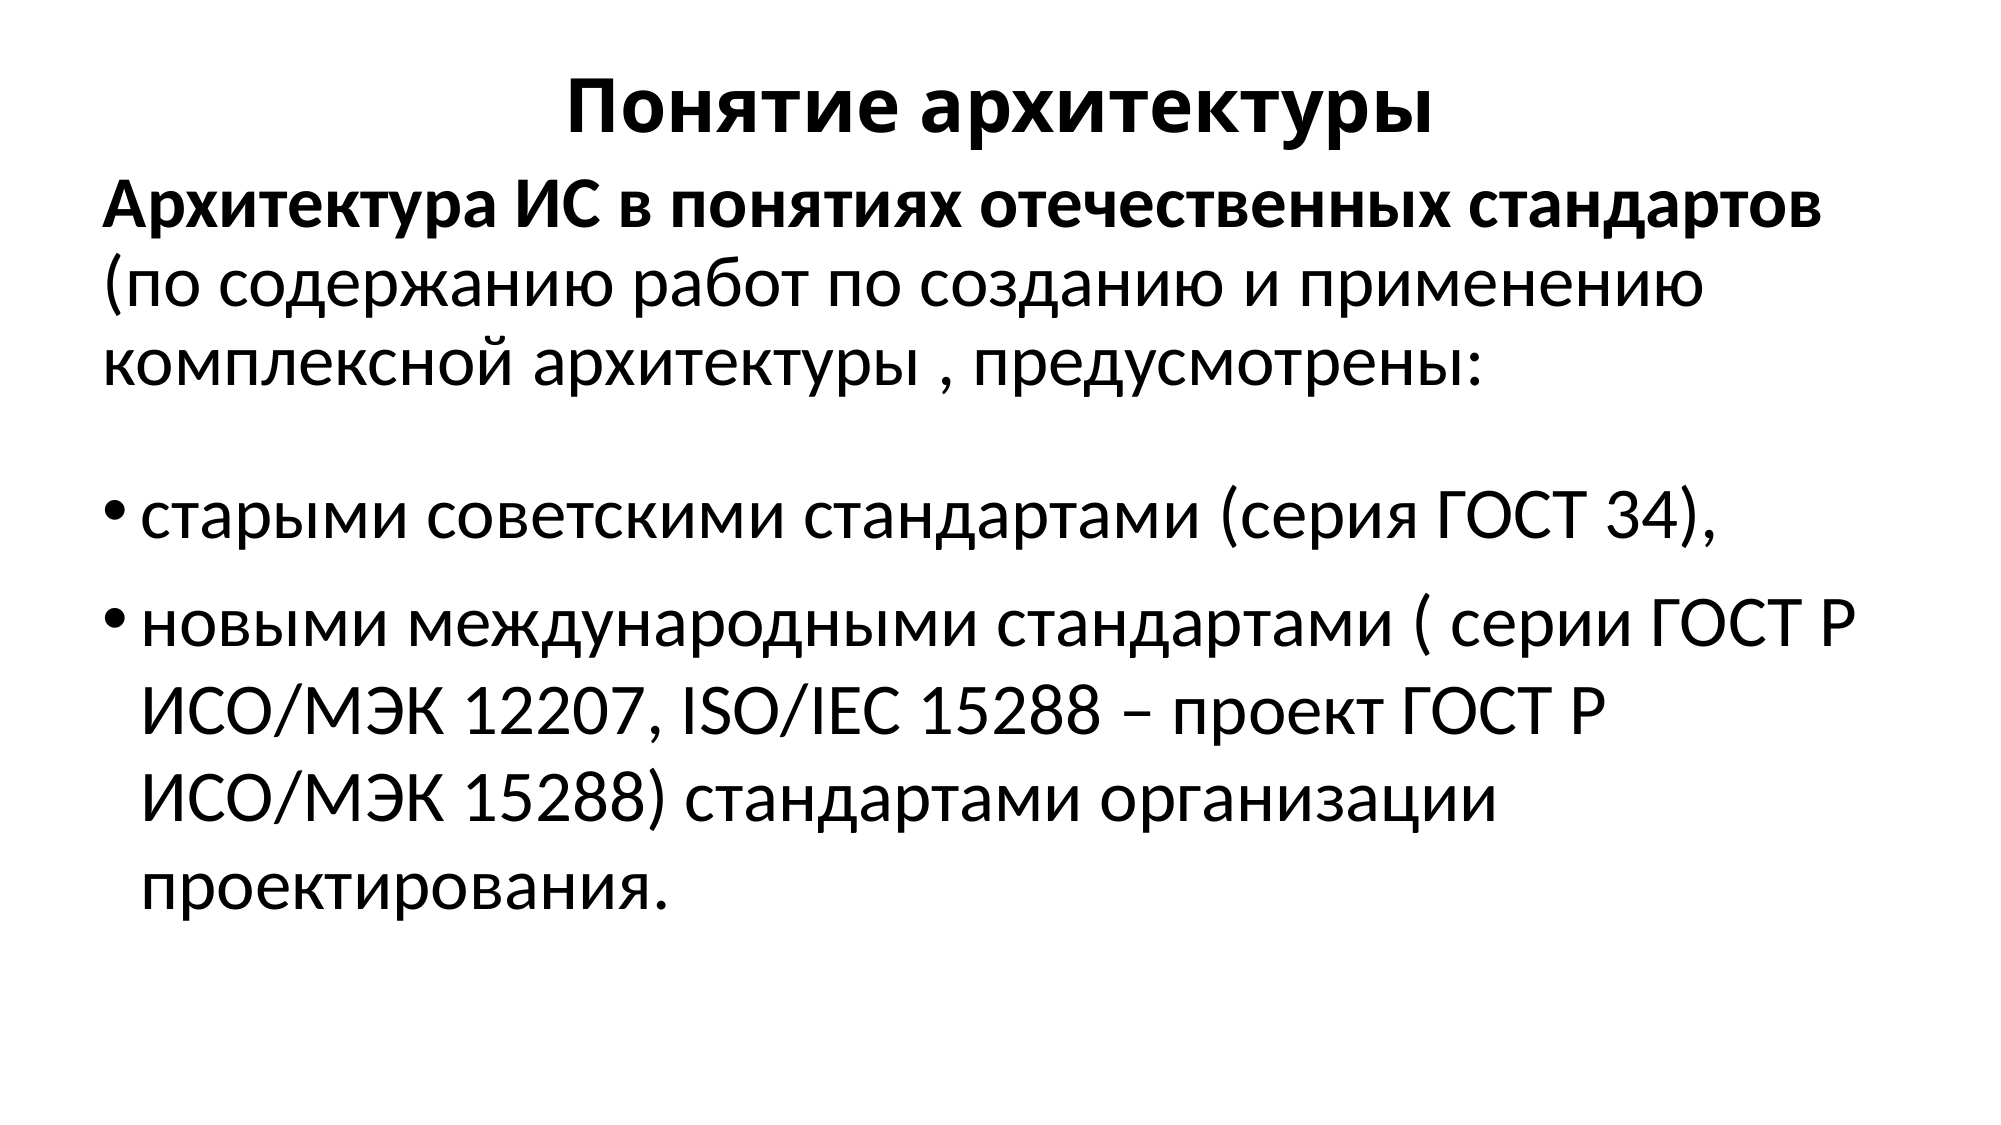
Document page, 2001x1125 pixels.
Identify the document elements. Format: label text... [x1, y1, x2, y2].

title Понятие архитектуры [137, 59, 1863, 157]
list Архитектура ИС в понятиях отечественных стандартов (по содержанию работ по созданию и применению комплексной архитектуры , предусмотрены: старыми советскими стандартами (серия ГОСТ 34), новыми международными стандартами ( серии ГОСТ Р ИСО/МЭК 12207, ISO/IEC 15288 – проект ГОСТ Р ИСО/МЭК 15288) стандартами организации проектирования. [87, 157, 1939, 1014]
